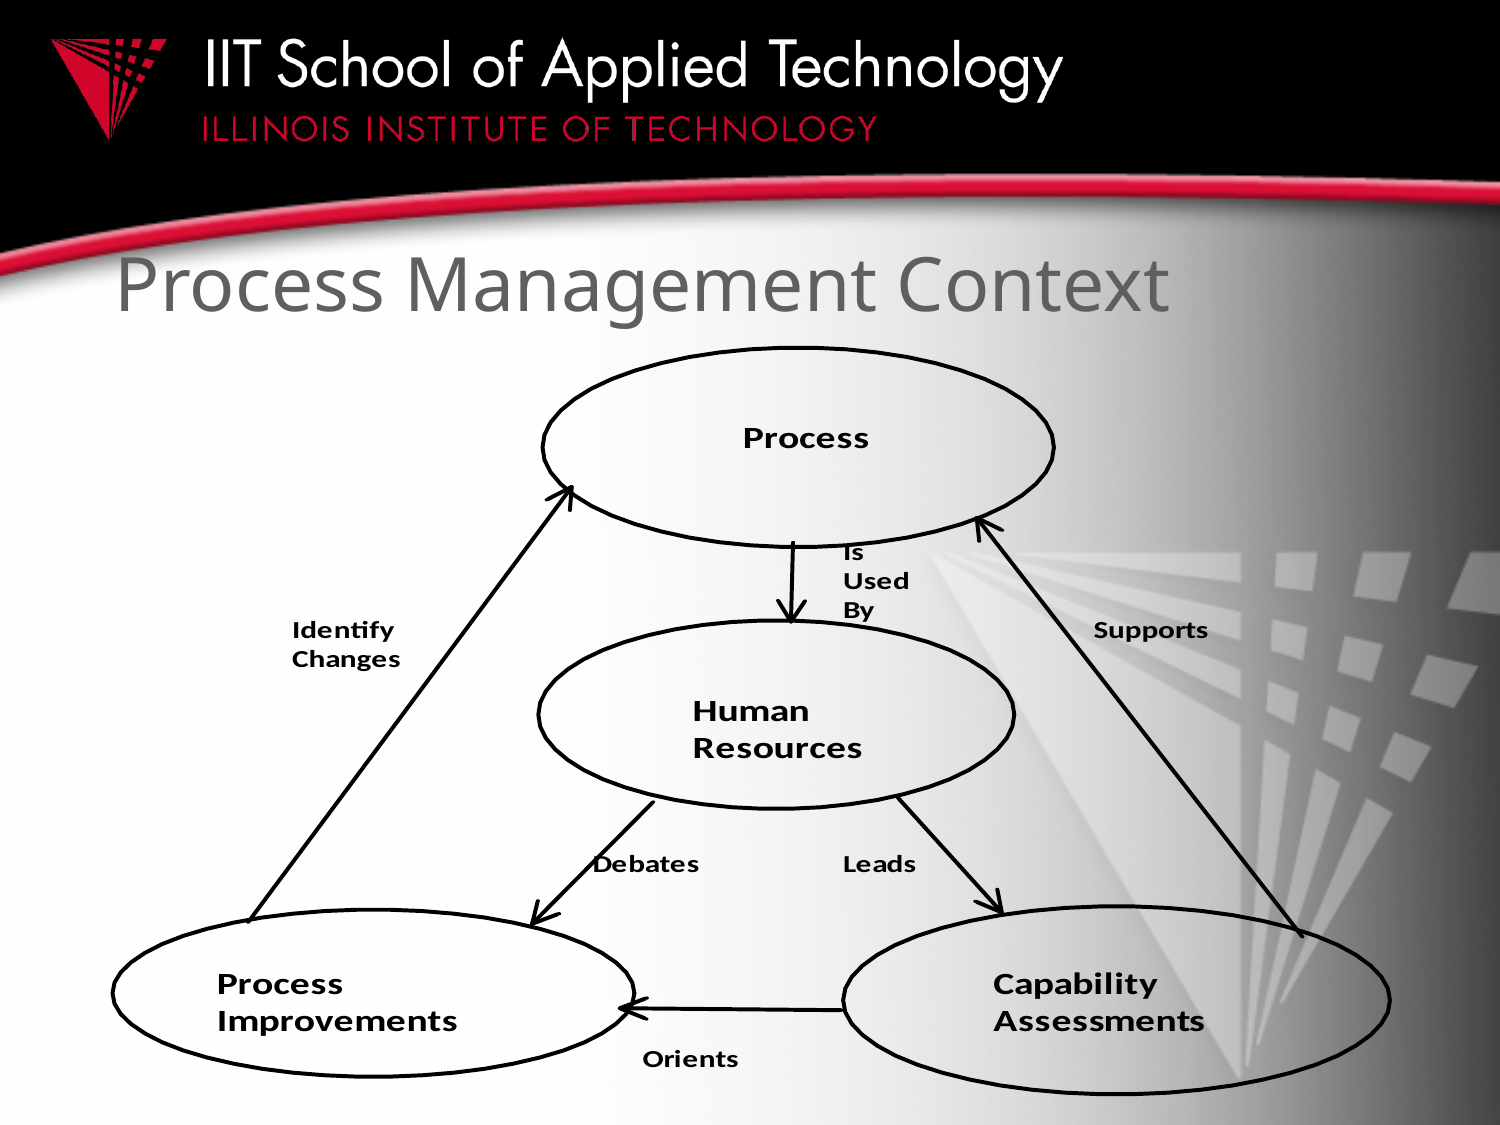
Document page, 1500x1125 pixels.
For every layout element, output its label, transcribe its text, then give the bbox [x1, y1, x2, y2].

picture [0, 0, 1500, 1125]
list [99, 337, 1401, 1101]
title Process Management Context [99, 224, 1226, 336]
